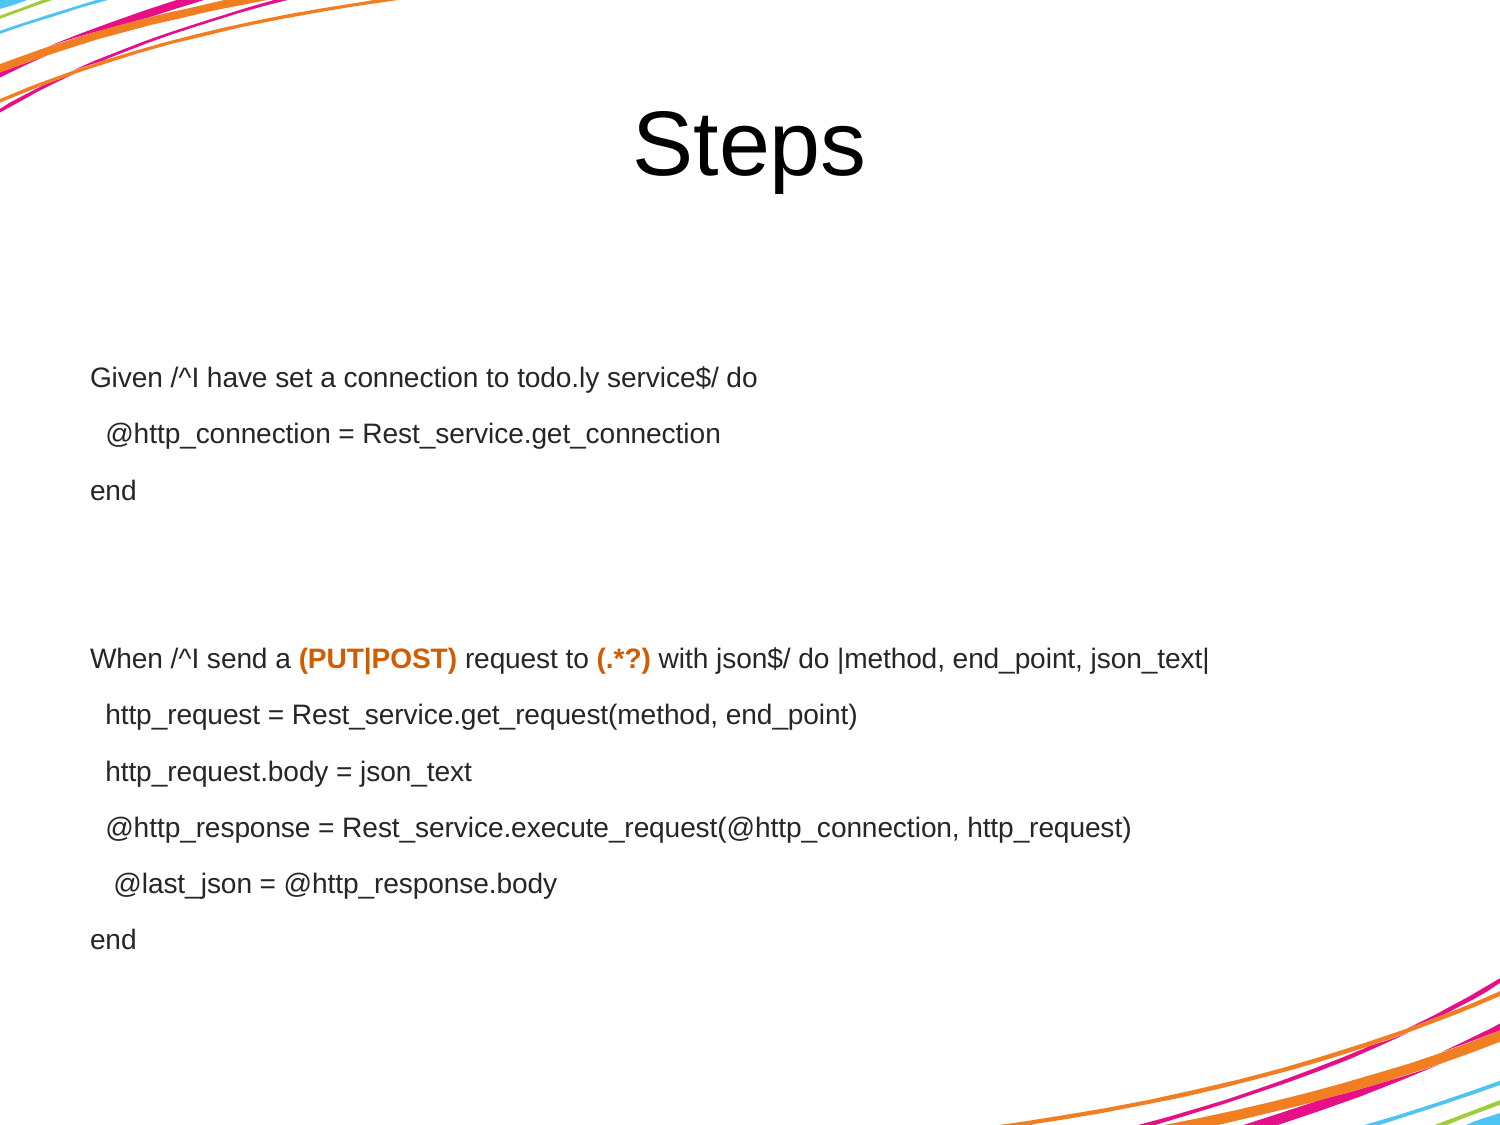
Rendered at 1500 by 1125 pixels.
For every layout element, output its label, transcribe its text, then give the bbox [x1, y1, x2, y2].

title Steps [75, 45, 1425, 233]
text_box [39, 379, 1472, 914]
list Given /^I have set a connection to todo.ly service$/ do @http_connection = Rest_service.get_connection end When /^I send a (PUT|POST) request to (.*?) with json$/ do |method, end_point, json_text| http_request = Rest_service.get_request(method, end_point) http_request.body = json_text @http_response = Rest_service.execute_request(@http_connection, http_request) @last_json = @http_response.body end [75, 335, 1425, 379]
